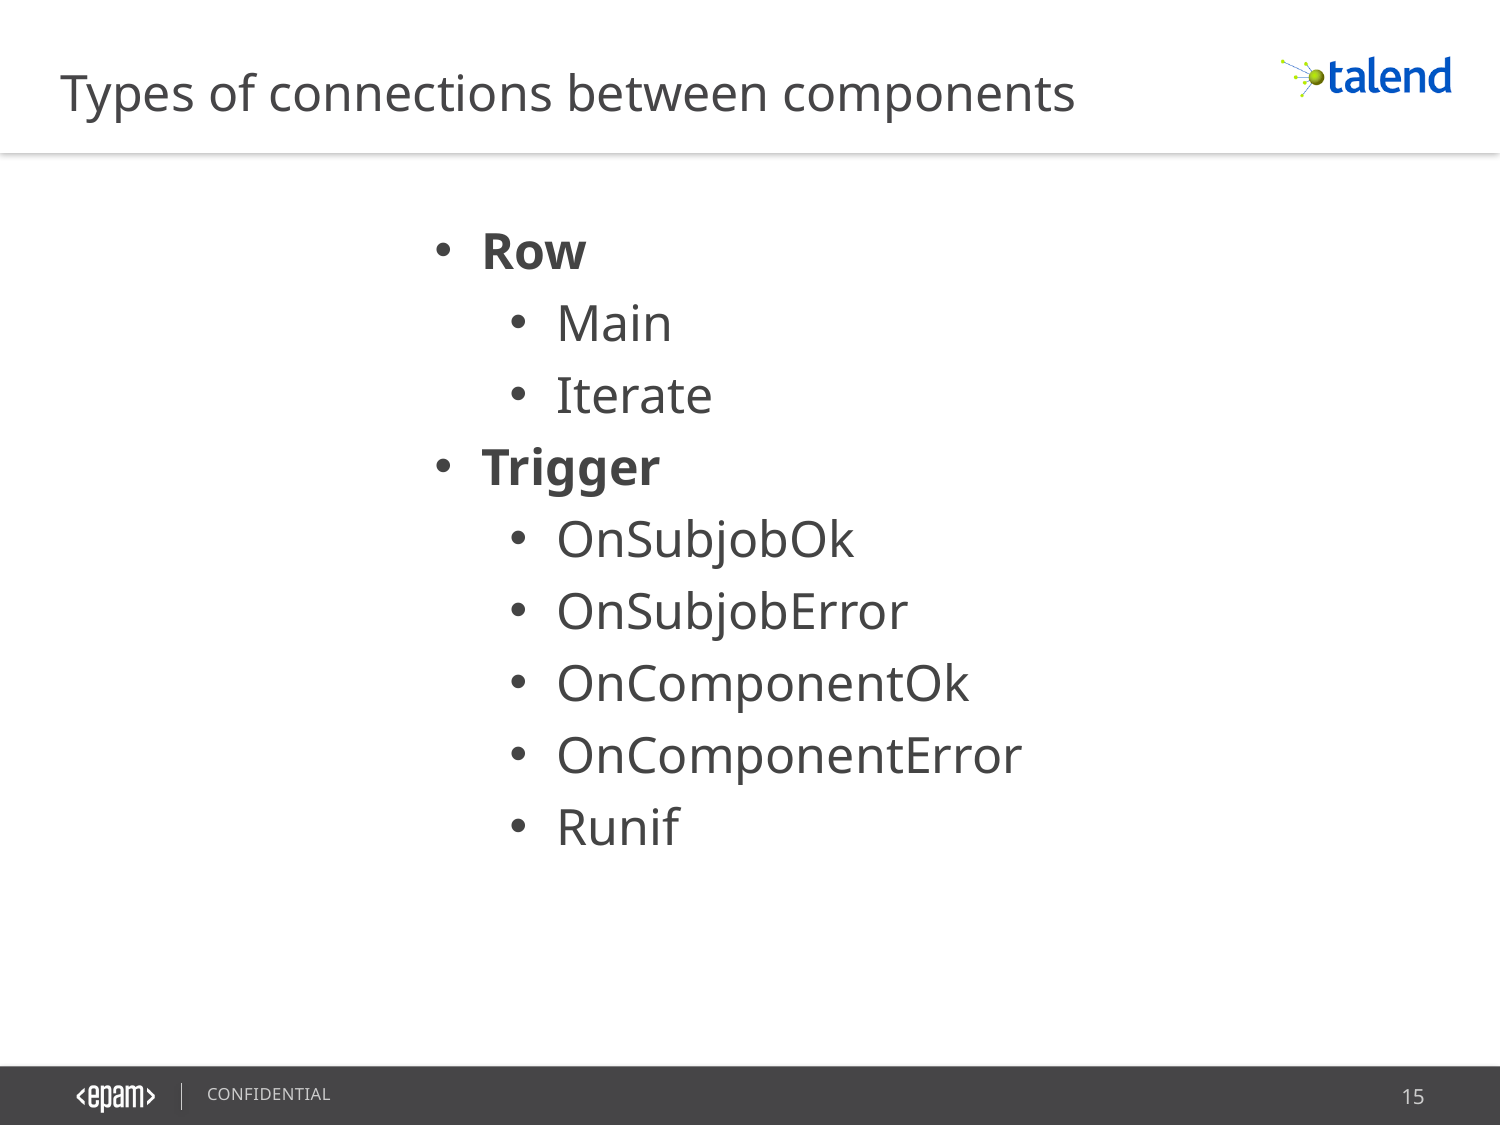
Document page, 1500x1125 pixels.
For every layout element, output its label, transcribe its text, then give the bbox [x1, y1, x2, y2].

picture [1274, 19, 1465, 134]
list Types of connections between components [0, 0, 1500, 153]
picture [76, 1085, 155, 1113]
text_box Row Main Iterate Trigger OnSubjobOk OnSubjobError OnComponentOk OnComponentError Runif [419, 200, 1039, 863]
